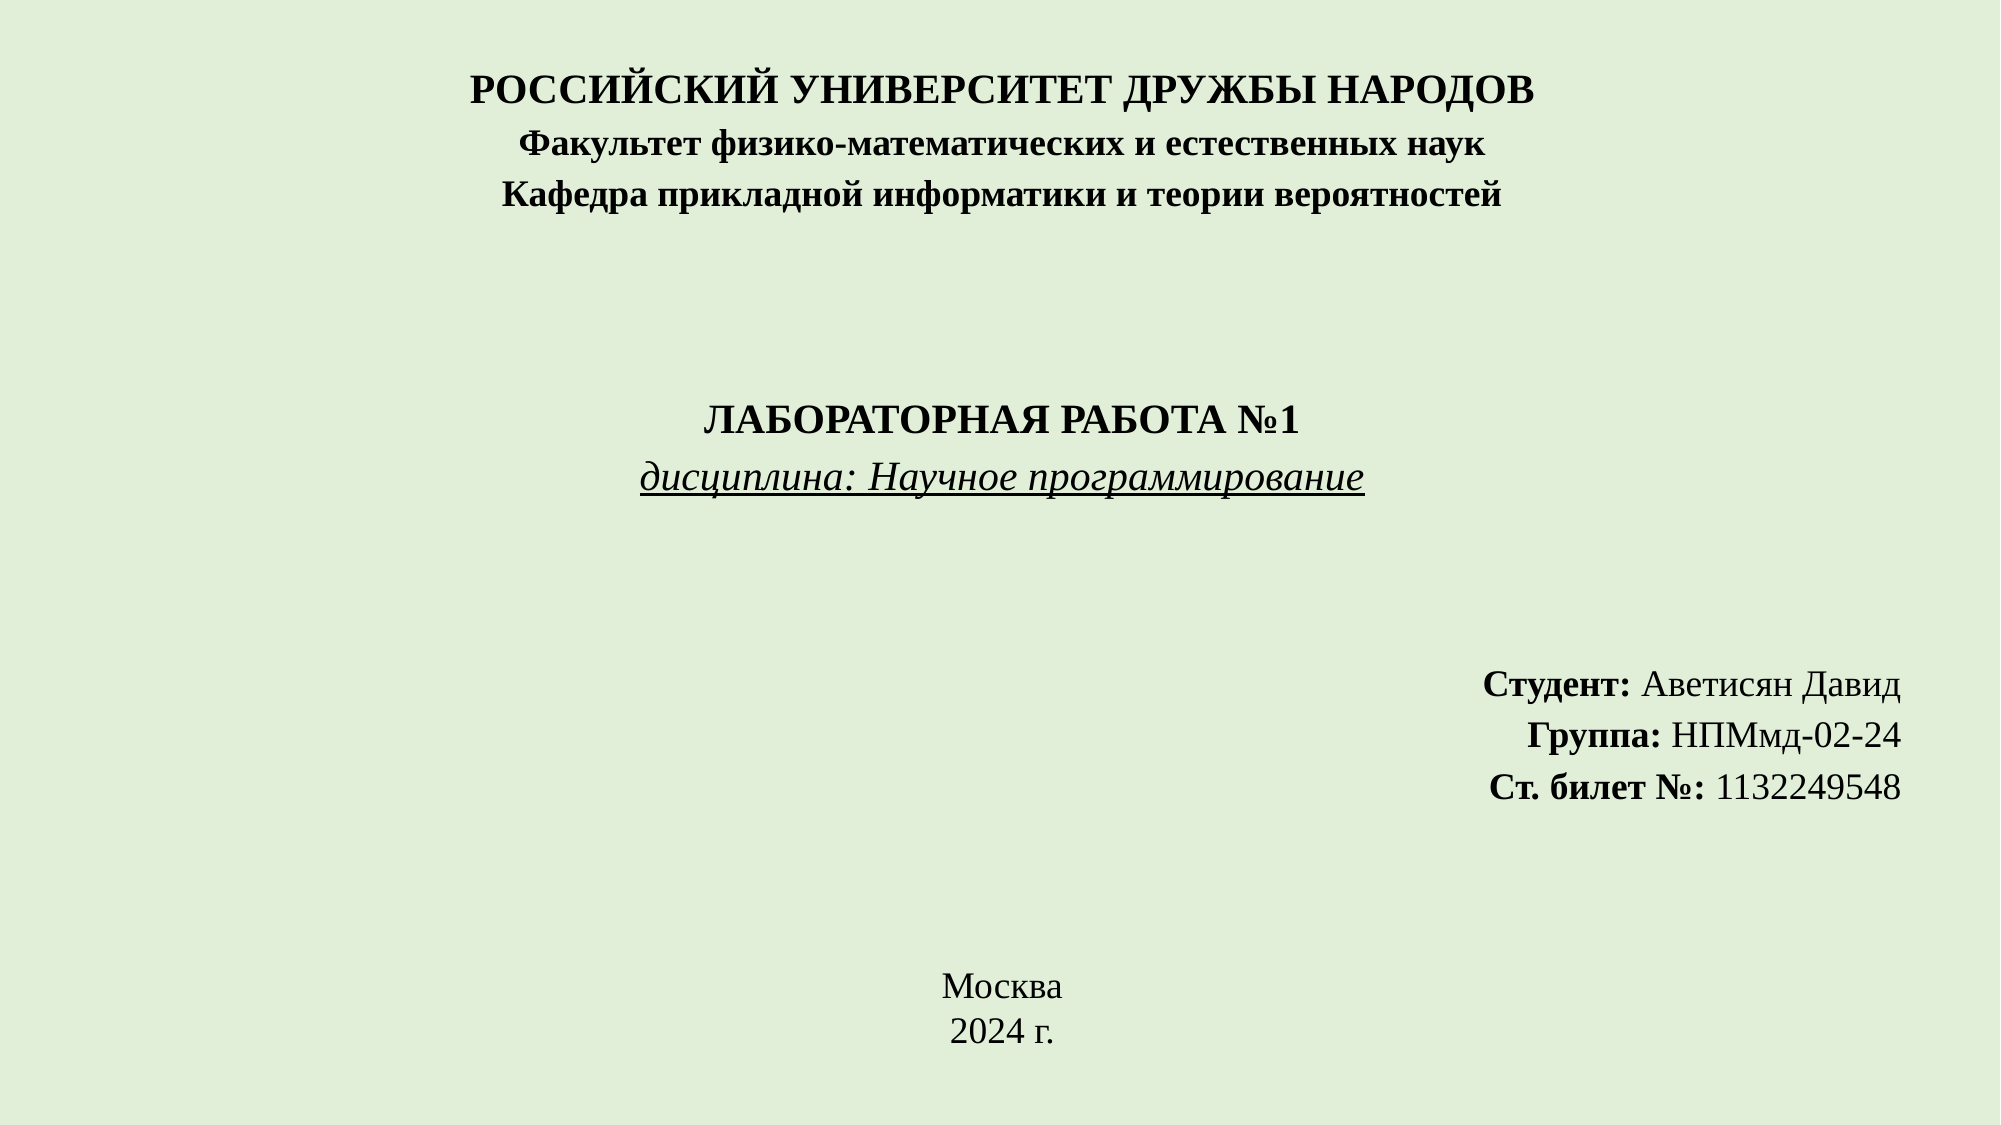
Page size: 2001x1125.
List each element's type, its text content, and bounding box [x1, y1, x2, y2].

text_box РОССИЙСКИЙ УНИВЕРСИТЕТ ДРУЖБЫ НАРОДОВ Факультет физико-математических и естественных наук Кафедра прикладной информатики и теории вероятностей ЛАБОРАТОРНАЯ РАБОТА №1 дисциплина: Научное программирование Студент: Аветисян Давид Группа: НПМмд-02-24 Ст. билет №: 1132249548 Москва 2024 г. [88, 47, 1917, 1059]
